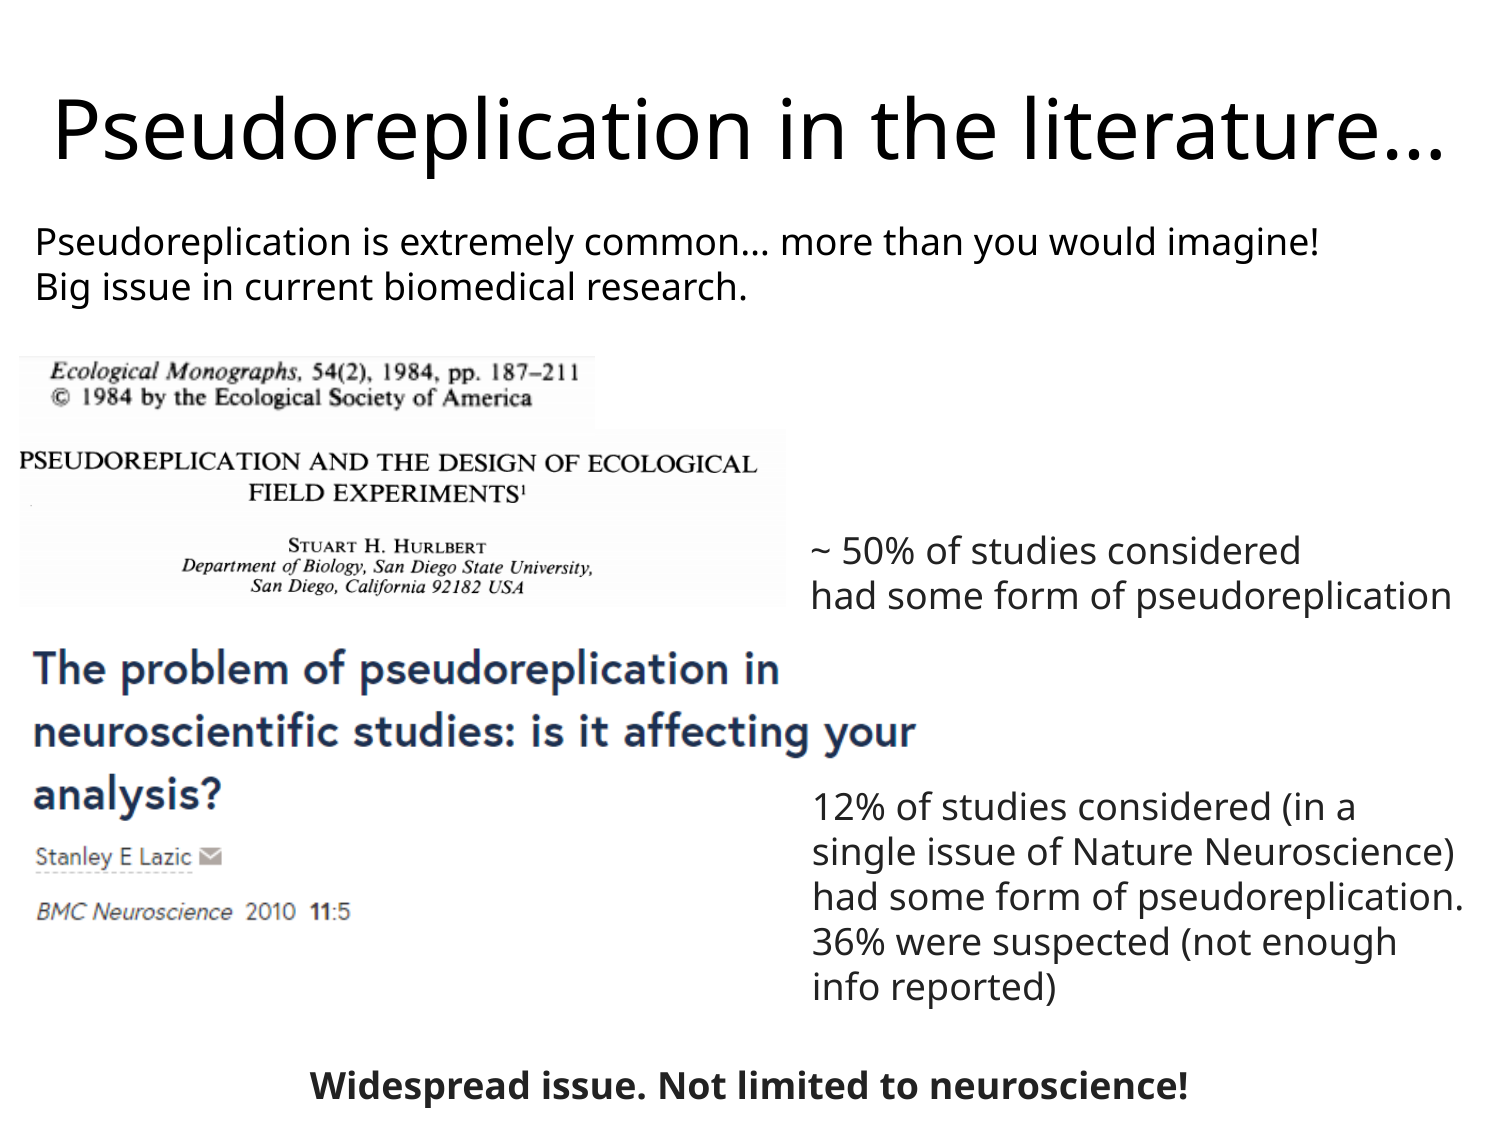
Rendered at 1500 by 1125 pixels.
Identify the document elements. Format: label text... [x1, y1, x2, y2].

text_box Pseudoreplication in the literature… [19, 68, 1480, 184]
picture [19, 836, 381, 943]
text_box 12% of studies considered (in a single issue of Nature Neuroscience) had some form of pseudoreplication. 36% were suspected (not enough info reported) [797, 775, 1480, 1016]
picture [19, 356, 786, 607]
text_box Widespread issue. Not limited to neuroscience! [295, 1054, 1205, 1115]
text_box Pseudoreplication is extremely common… more than you would imagine! Big issue in current biomedical research. [19, 210, 1480, 316]
picture [19, 643, 939, 824]
text_box ~ 50% of studies considered had some form of pseudoreplication [795, 520, 1469, 625]
